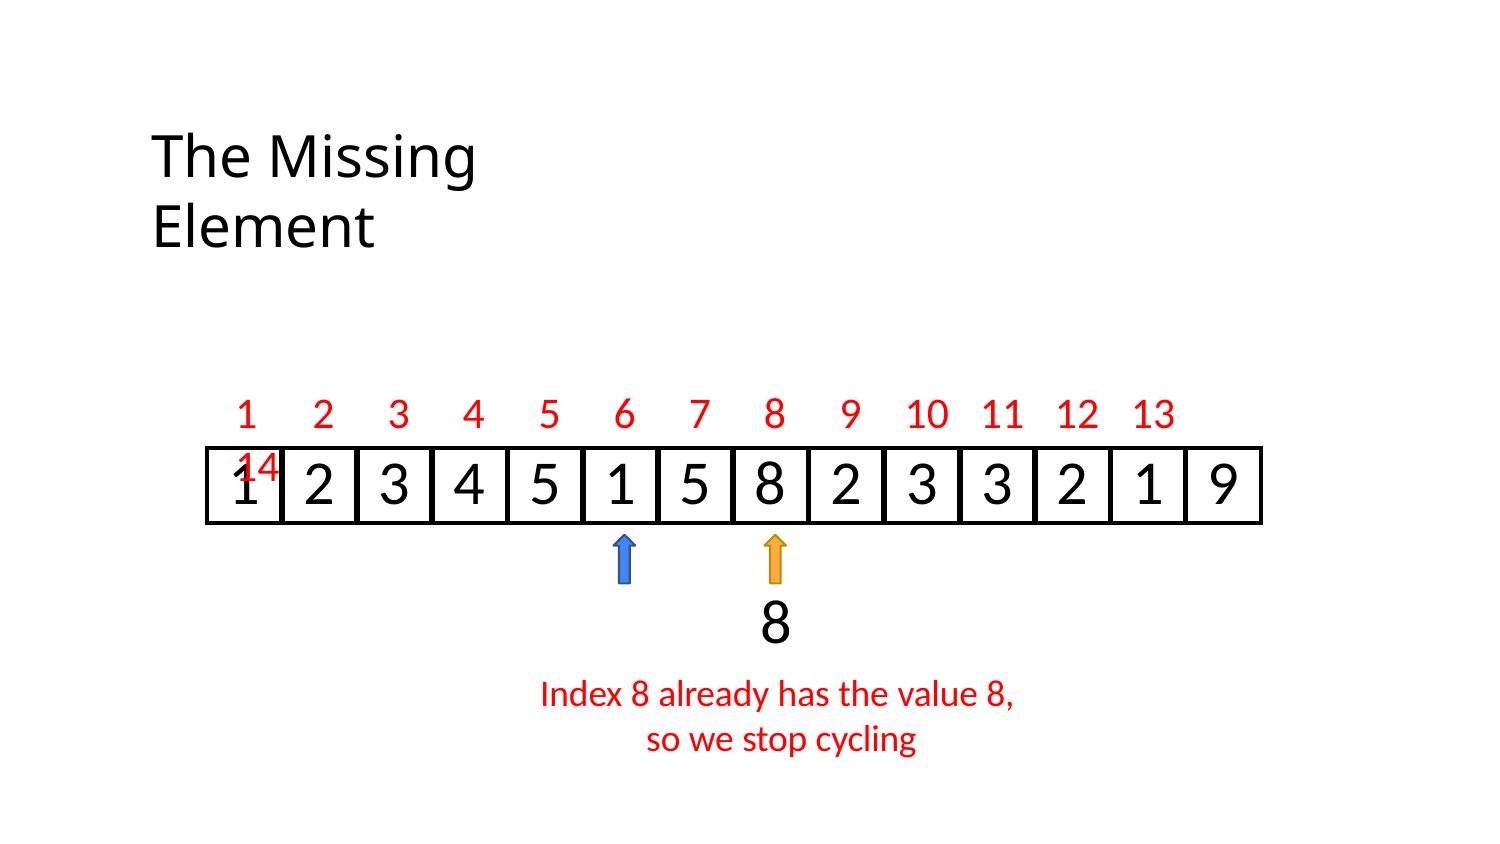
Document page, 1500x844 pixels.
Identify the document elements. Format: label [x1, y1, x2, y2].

table_header [360, 490, 429, 521]
table_header [510, 490, 580, 521]
table_header [1113, 490, 1183, 521]
table_header [1188, 450, 1259, 521]
table_header [586, 490, 655, 521]
table_header [285, 490, 354, 521]
table_header [811, 490, 881, 521]
text_box [233, 382, 1251, 490]
table_header [661, 490, 730, 521]
table_header [887, 490, 957, 521]
table_header [1038, 490, 1108, 521]
table_header [435, 490, 505, 521]
table_header [209, 450, 279, 521]
text_box [535, 533, 1018, 759]
title [149, 116, 698, 260]
table_header [963, 490, 1032, 521]
table_header [736, 490, 806, 521]
